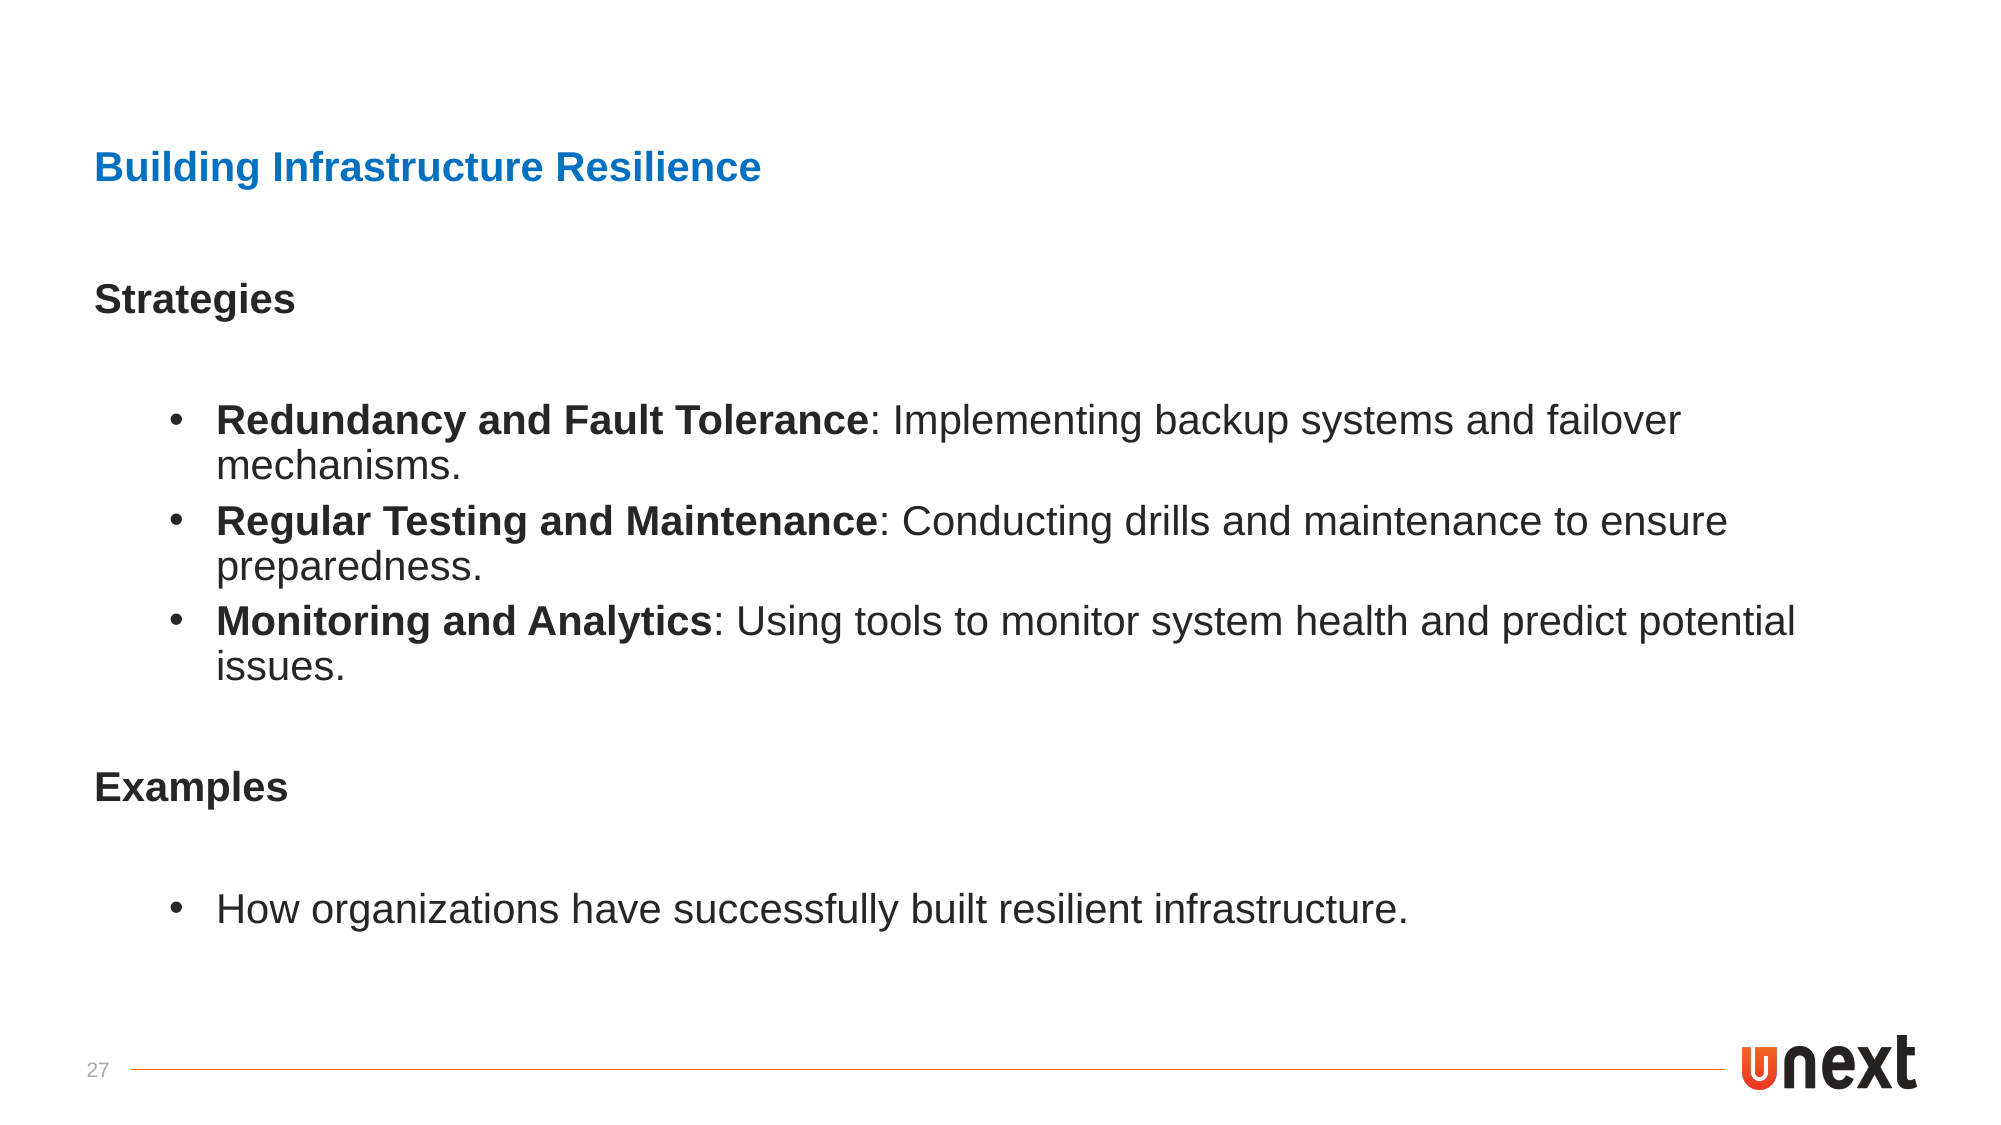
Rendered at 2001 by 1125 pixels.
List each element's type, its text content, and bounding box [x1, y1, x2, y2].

list Building Infrastructure Resilience Strategies Redundancy and Fault Tolerance: Implementing backup systems and failover mechanisms. Regular Testing and Maintenance: Conducting drills and maintenance to ensure preparedness. Monitoring and Analytics: Using tools to monitor system health and predict potential issues. Examples How organizations have successfully built resilient infrastructure. [79, 67, 1927, 982]
slide_number 27 [48, 1047, 110, 1091]
picture [1742, 1035, 1917, 1090]
